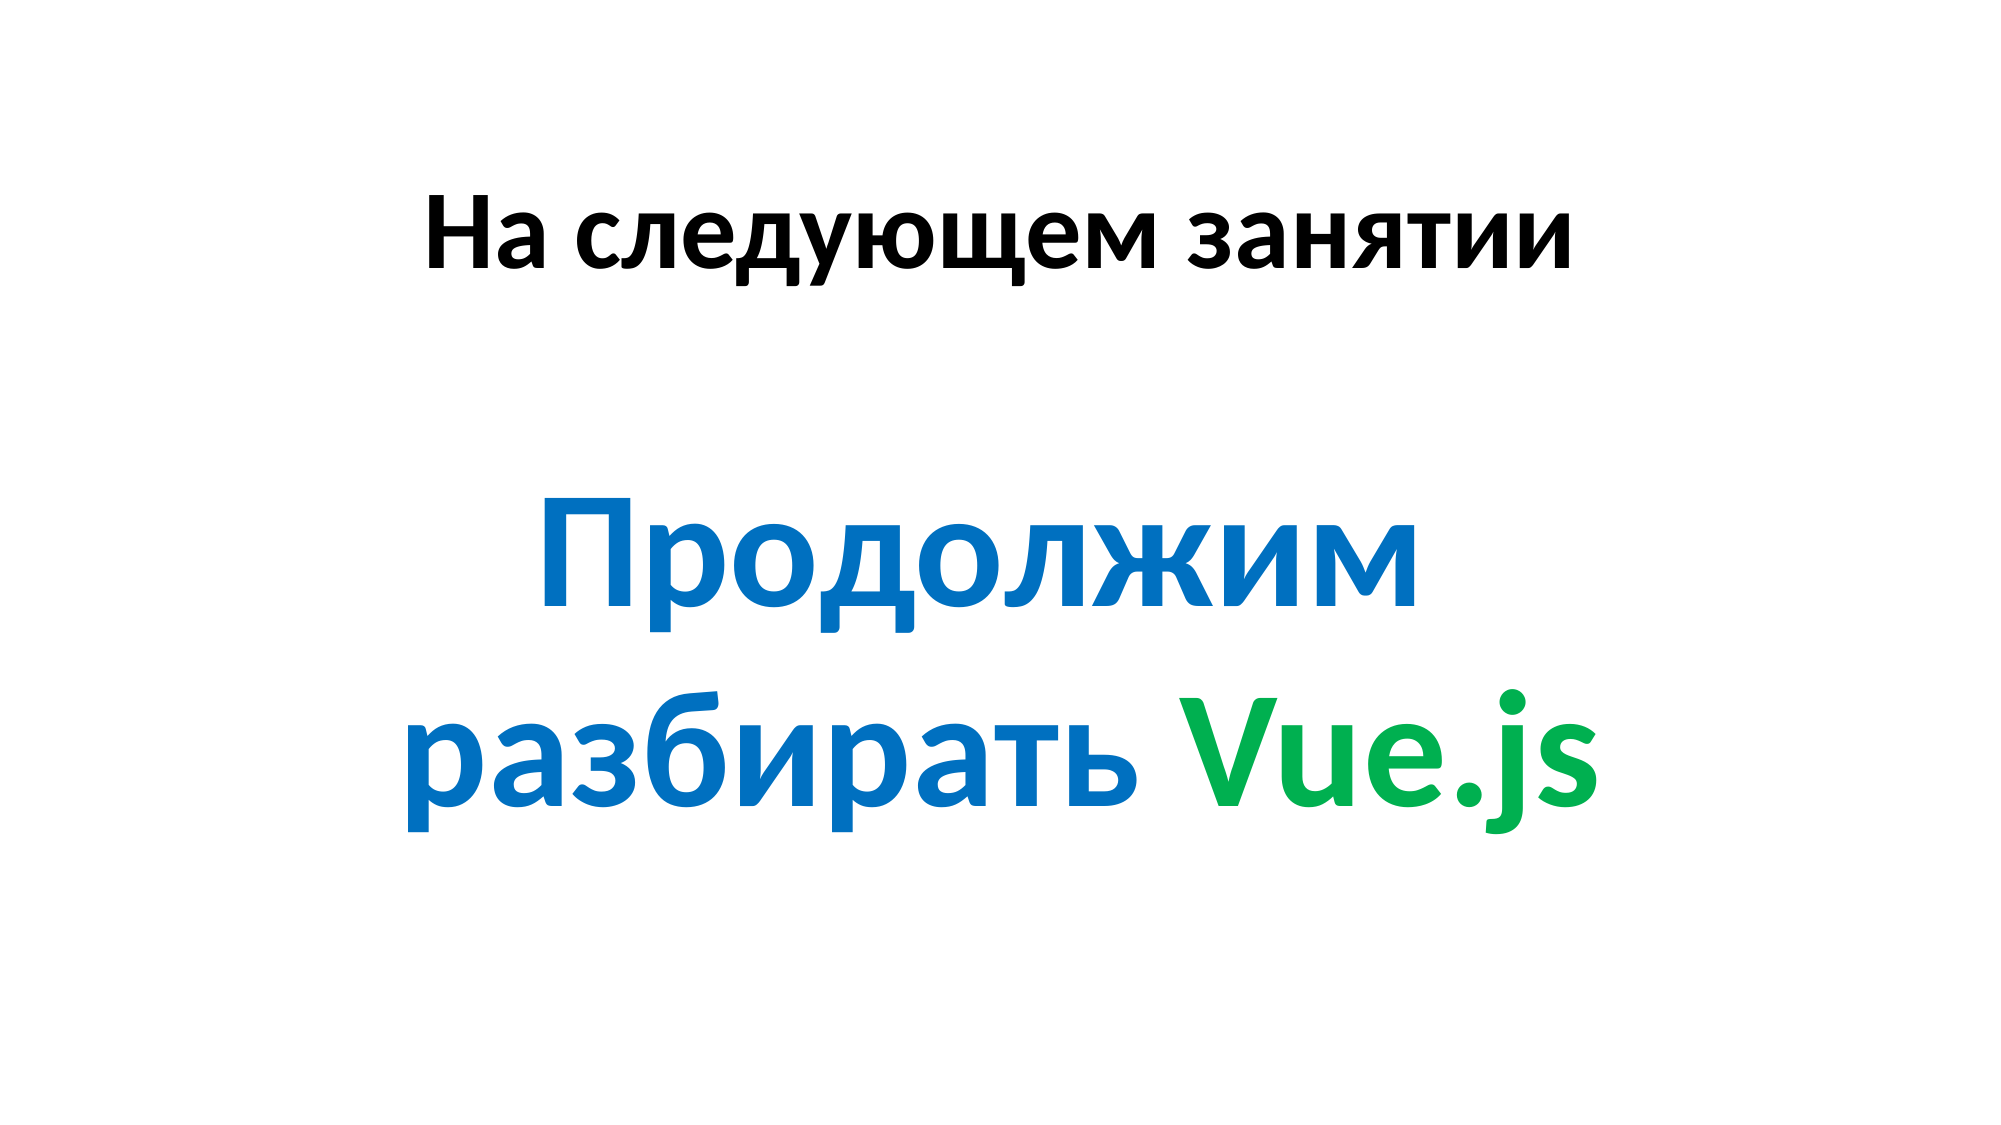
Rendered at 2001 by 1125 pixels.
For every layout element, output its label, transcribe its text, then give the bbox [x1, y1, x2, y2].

text_box Продолжим разбирать Vue.js [0, 432, 2000, 848]
text_box На следующем занятии [0, 148, 2000, 299]
